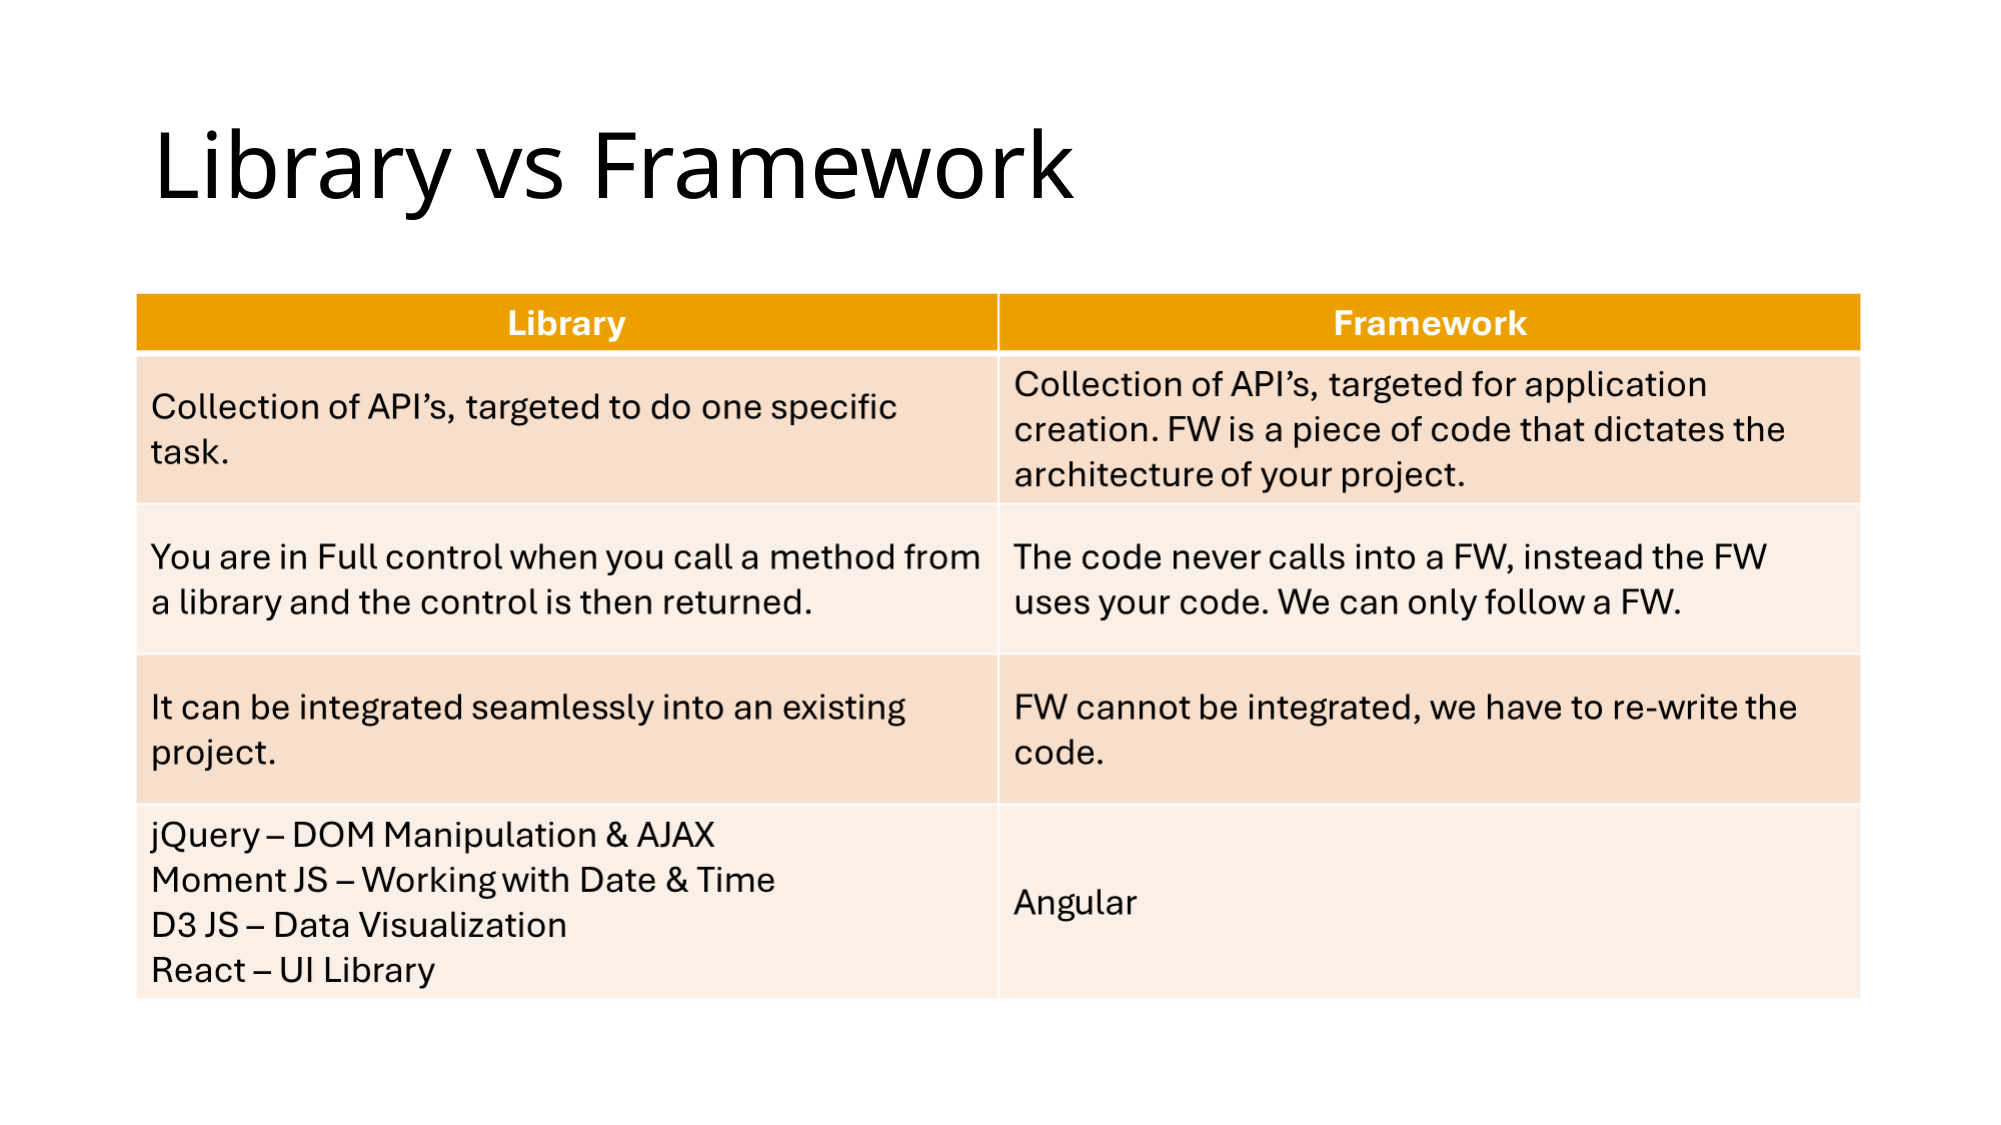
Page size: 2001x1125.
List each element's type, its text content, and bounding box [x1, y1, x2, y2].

picture [134, 287, 1866, 1015]
title Library vs Framework [137, 59, 1863, 278]
